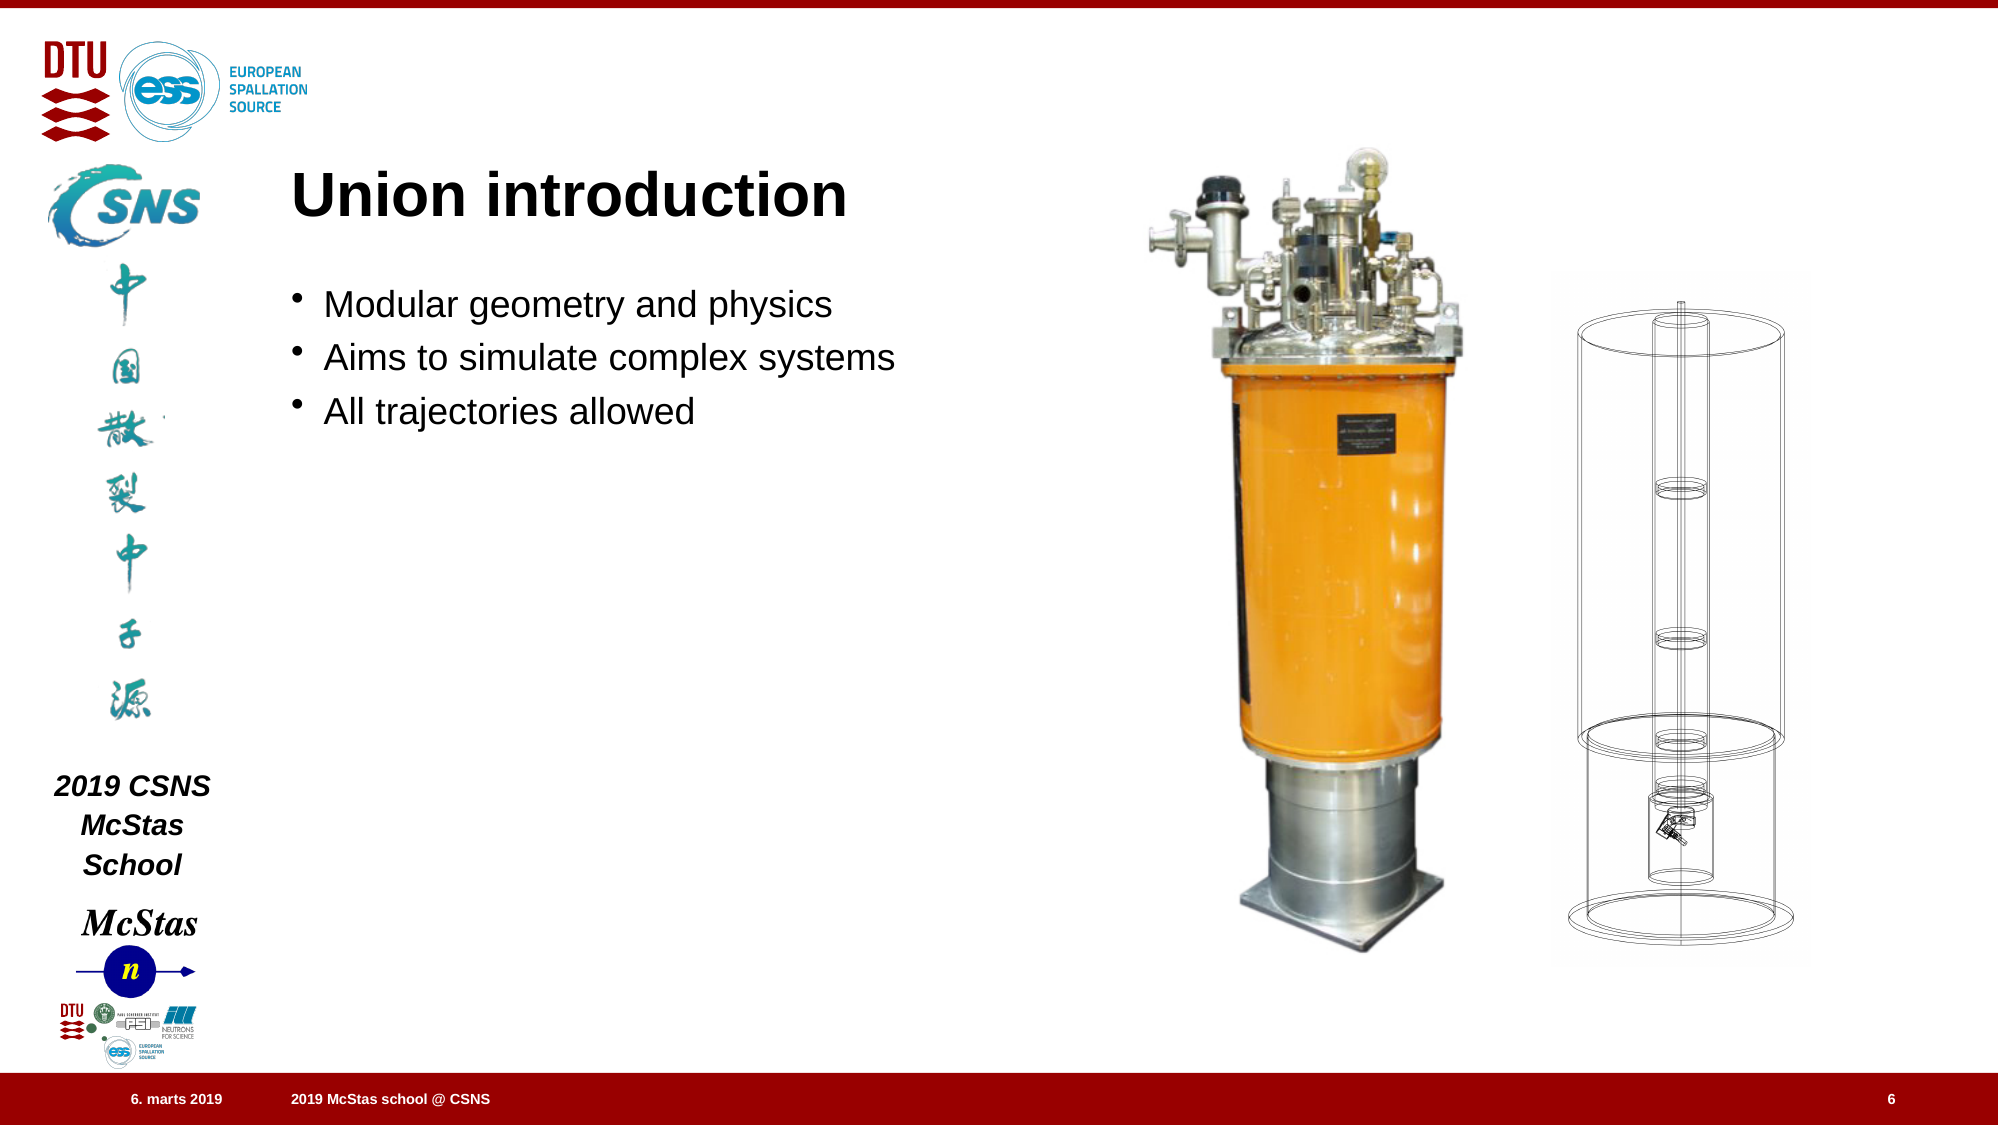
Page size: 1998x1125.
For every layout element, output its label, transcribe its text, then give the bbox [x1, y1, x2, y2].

picture [59, 908, 213, 999]
slide_number 6 [1886, 1088, 1909, 1110]
picture [119, 41, 307, 142]
picture [116, 1013, 160, 1030]
text_box [1099, 279, 1823, 1026]
picture [86, 1003, 197, 1069]
list Modular geometry and physics Aims to simulate complex systems All trajectories allowed [290, 279, 1016, 1027]
title Union introduction [290, 69, 1820, 230]
picture [1141, 111, 1811, 976]
picture [48, 162, 209, 744]
